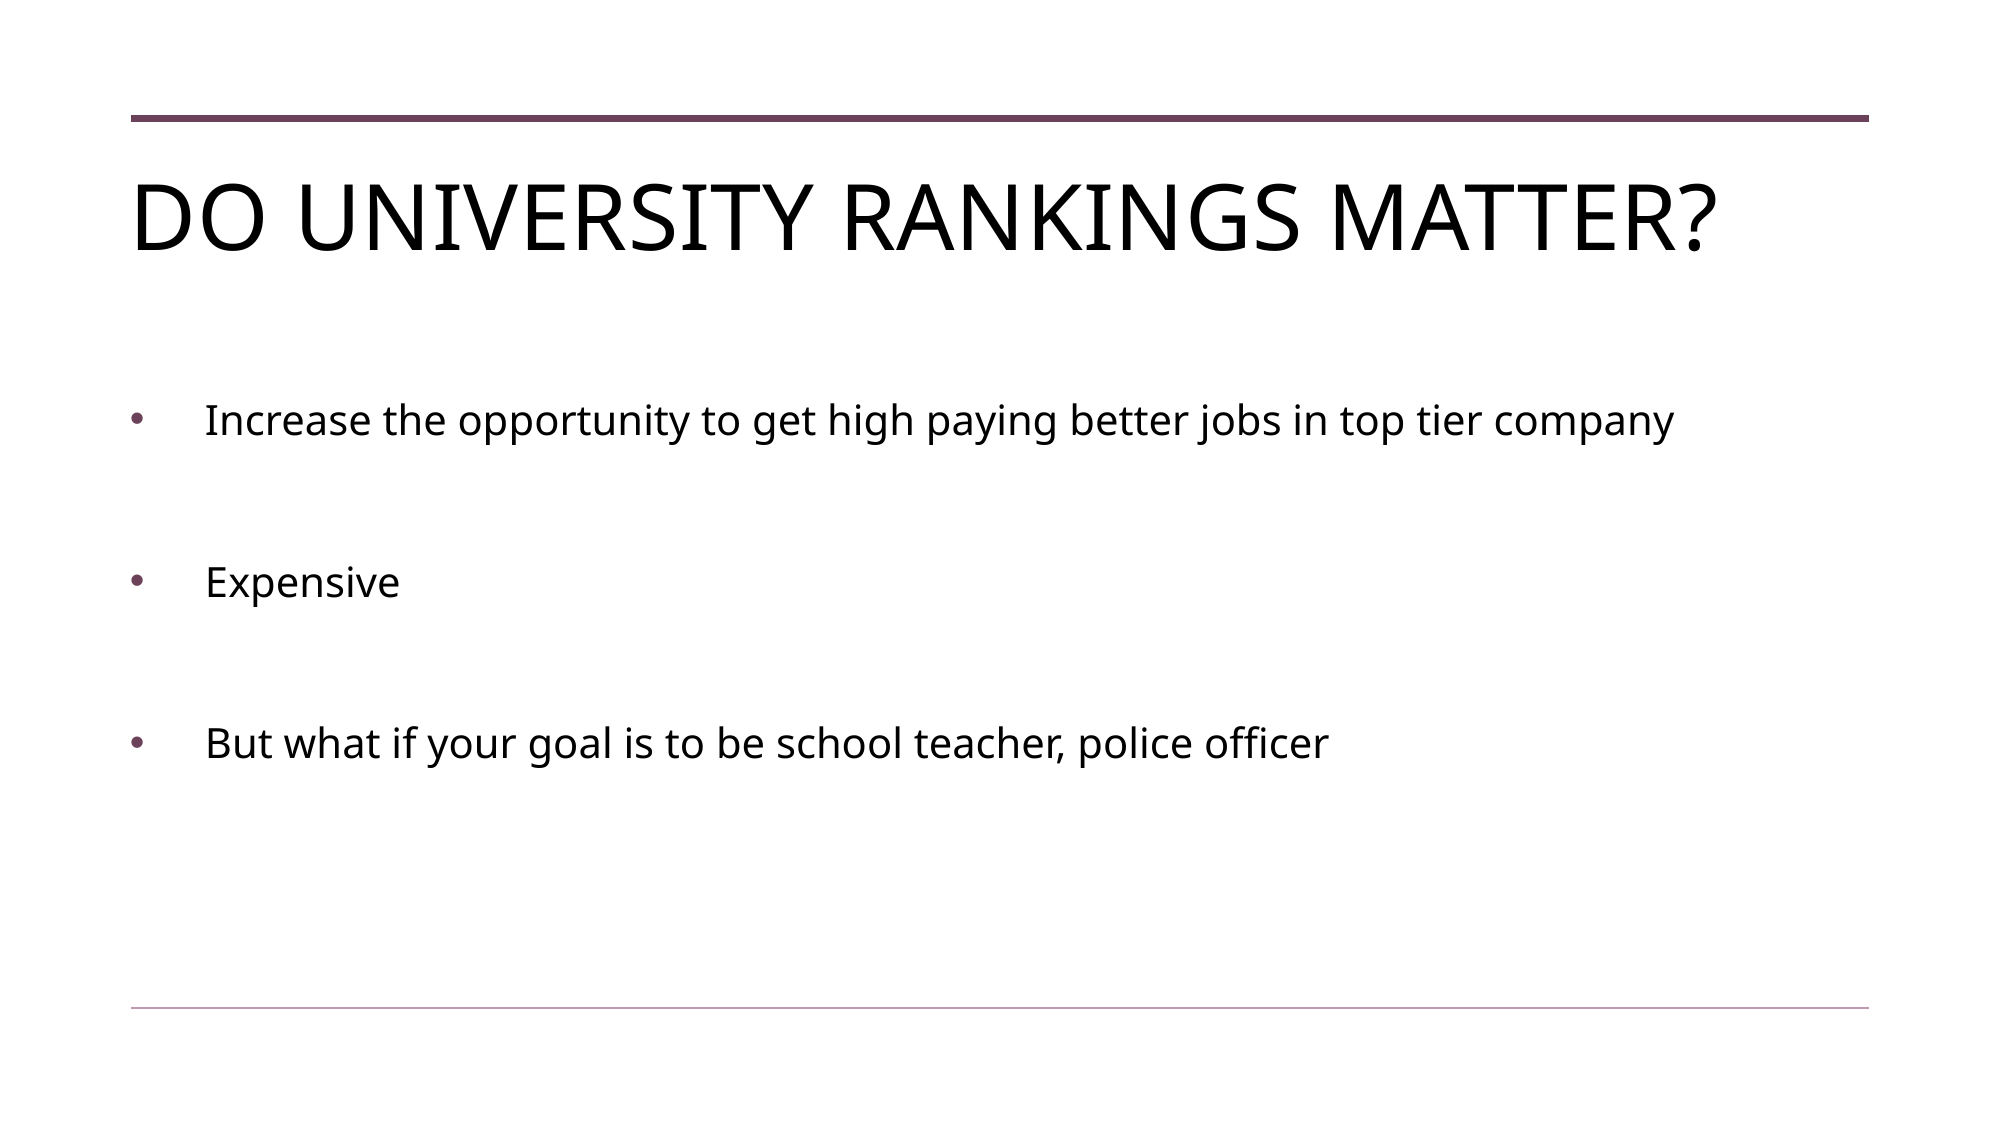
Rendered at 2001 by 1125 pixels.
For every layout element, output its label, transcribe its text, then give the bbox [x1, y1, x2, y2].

title Do university rankings matter? [114, 151, 1869, 376]
list Increase the opportunity to get high paying better jobs in top tier company Expensive But what if your goal is to be school teacher, police officer [114, 376, 1869, 973]
